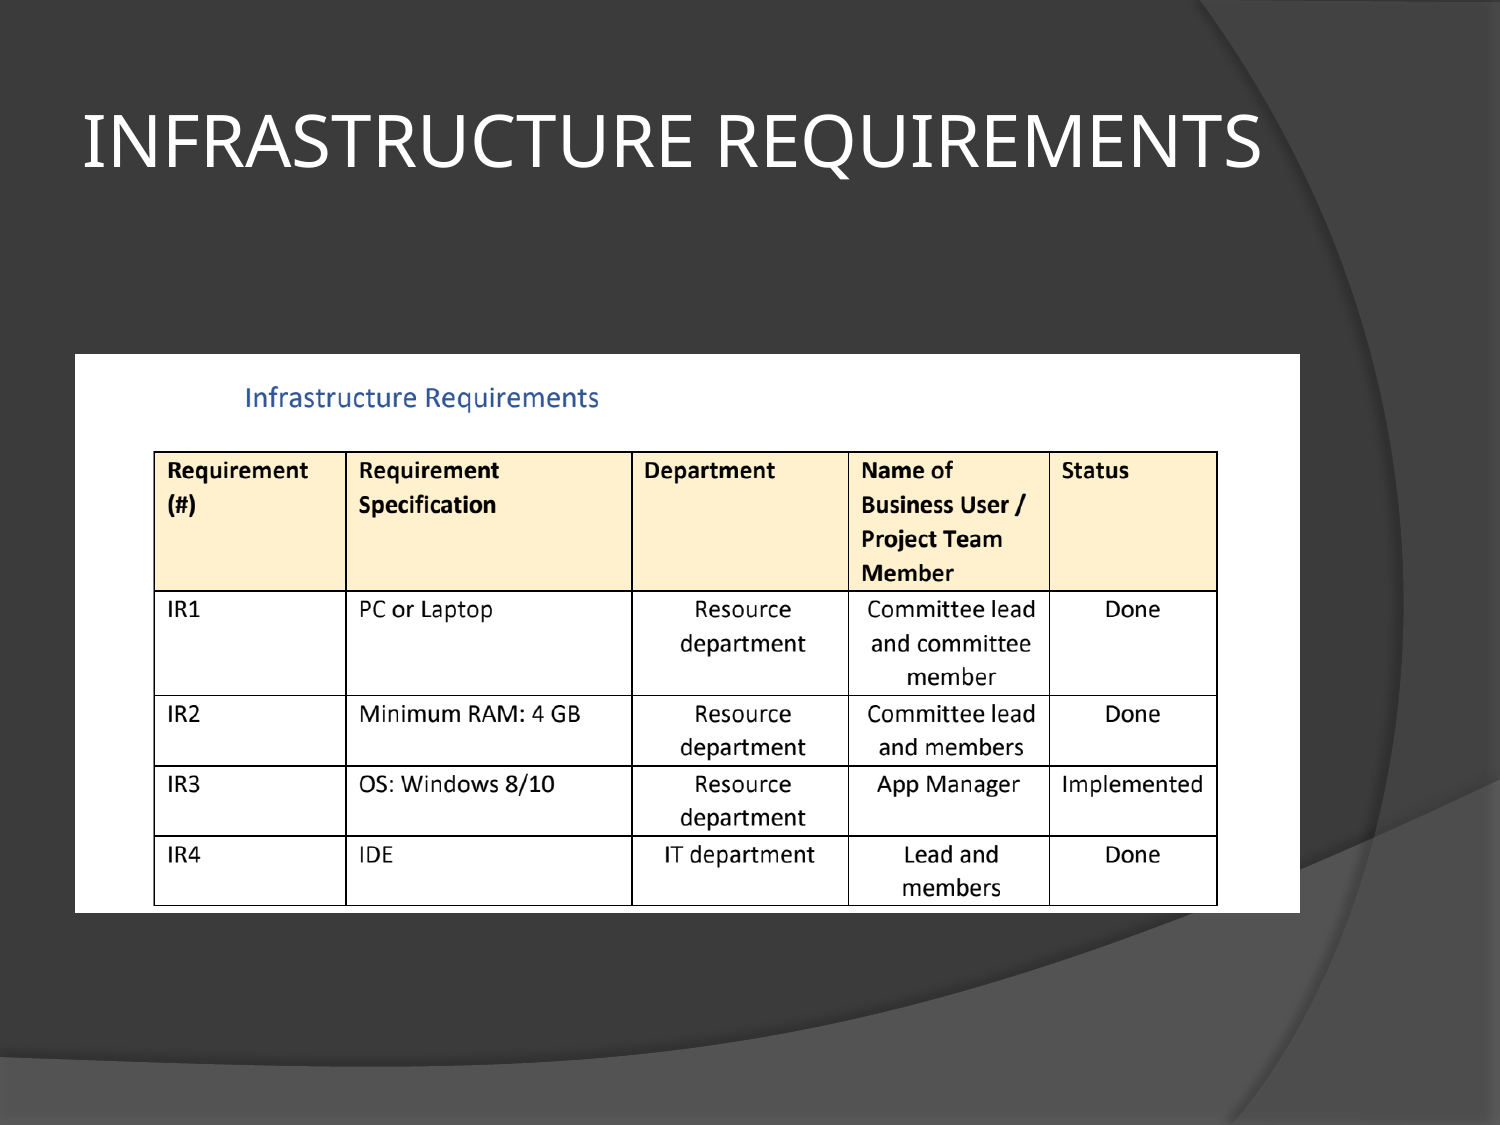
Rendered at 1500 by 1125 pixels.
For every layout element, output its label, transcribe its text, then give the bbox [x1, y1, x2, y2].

title INFRASTRUCTURE REQUIREMENTS [75, 45, 1300, 233]
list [74, 354, 1301, 913]
